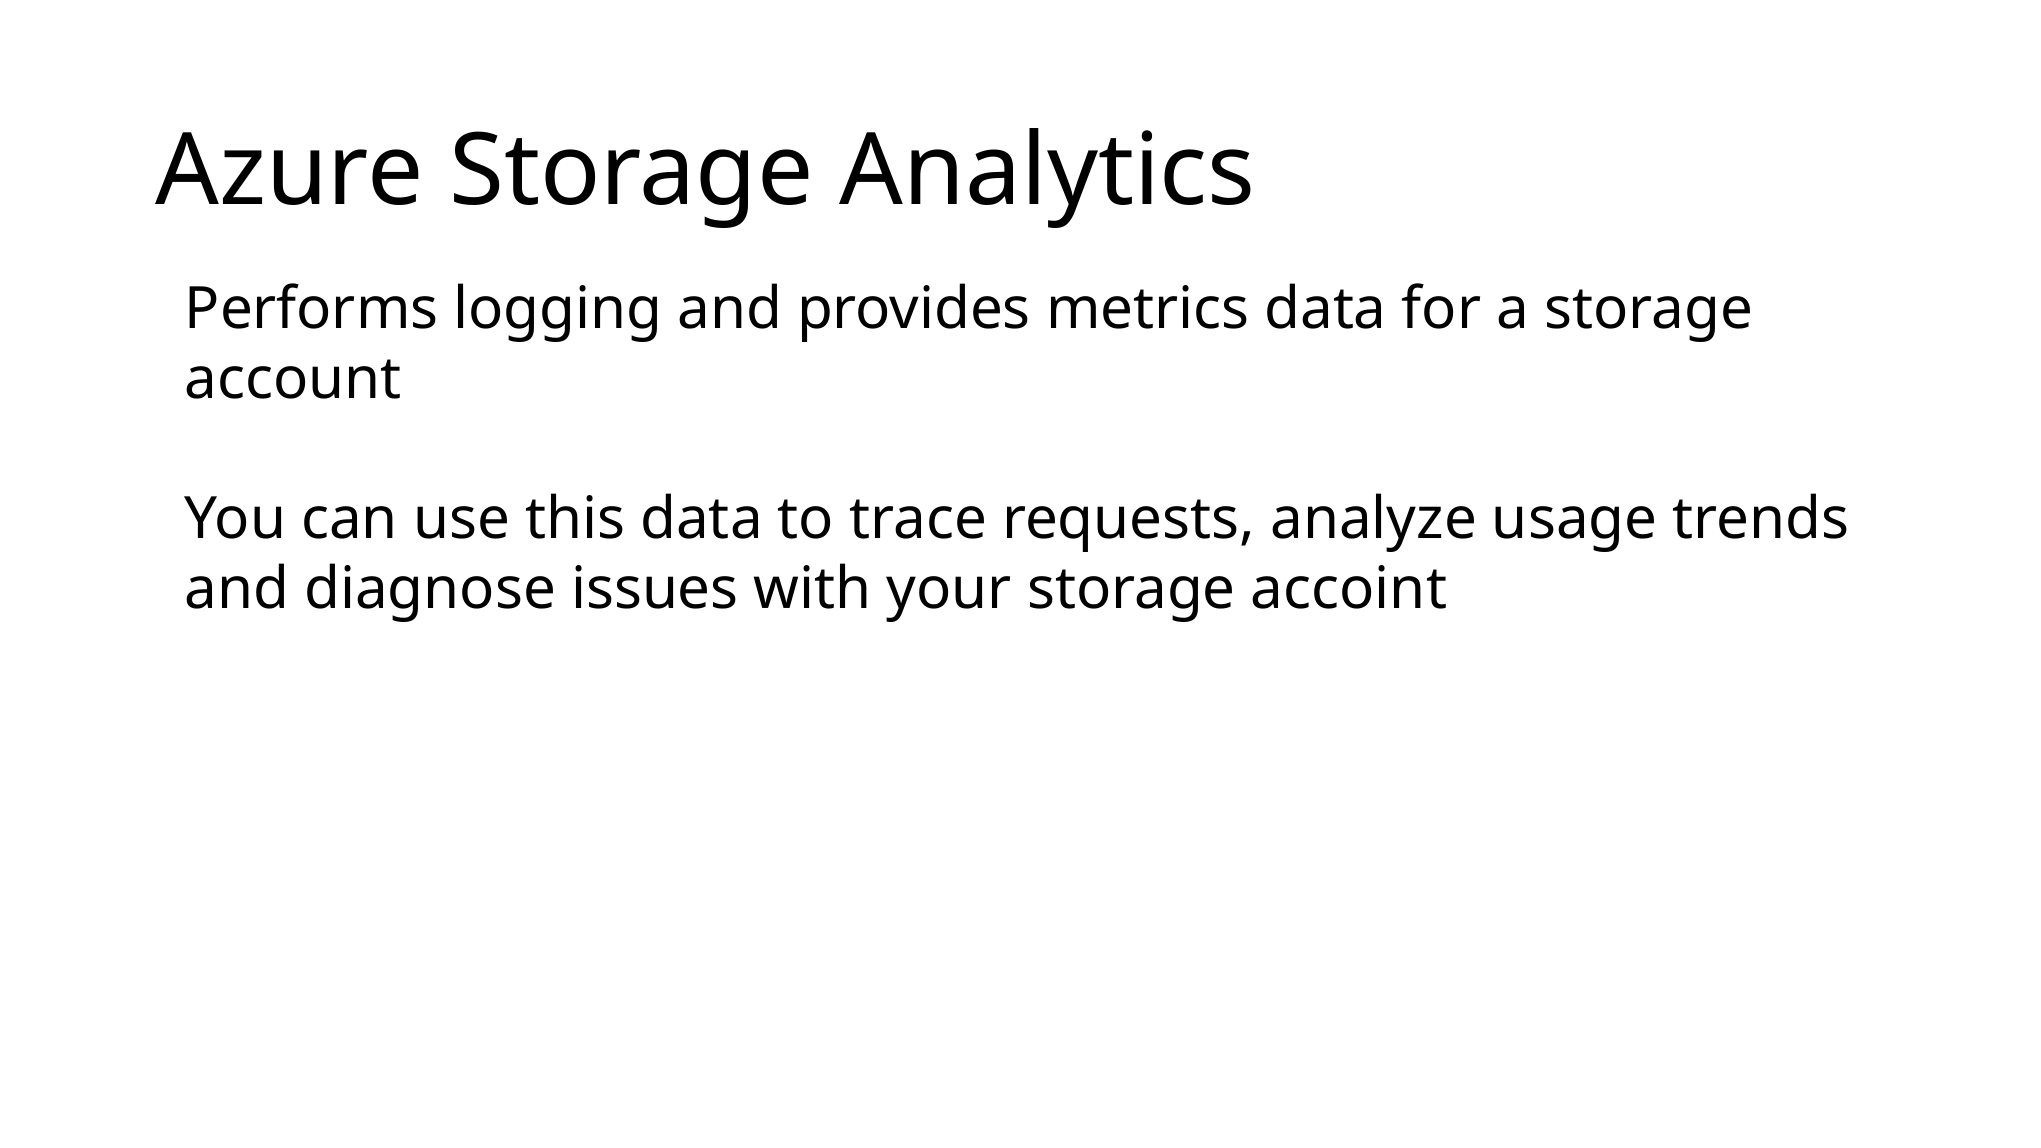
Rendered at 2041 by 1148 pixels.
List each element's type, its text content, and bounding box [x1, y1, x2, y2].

text_box Performs logging and provides metrics data for a storage account You can use this data to trace requests, analyze usage trends and diagnose issues with your storage accoint [170, 262, 1875, 698]
title Azure Storage Analytics [140, 61, 1900, 283]
